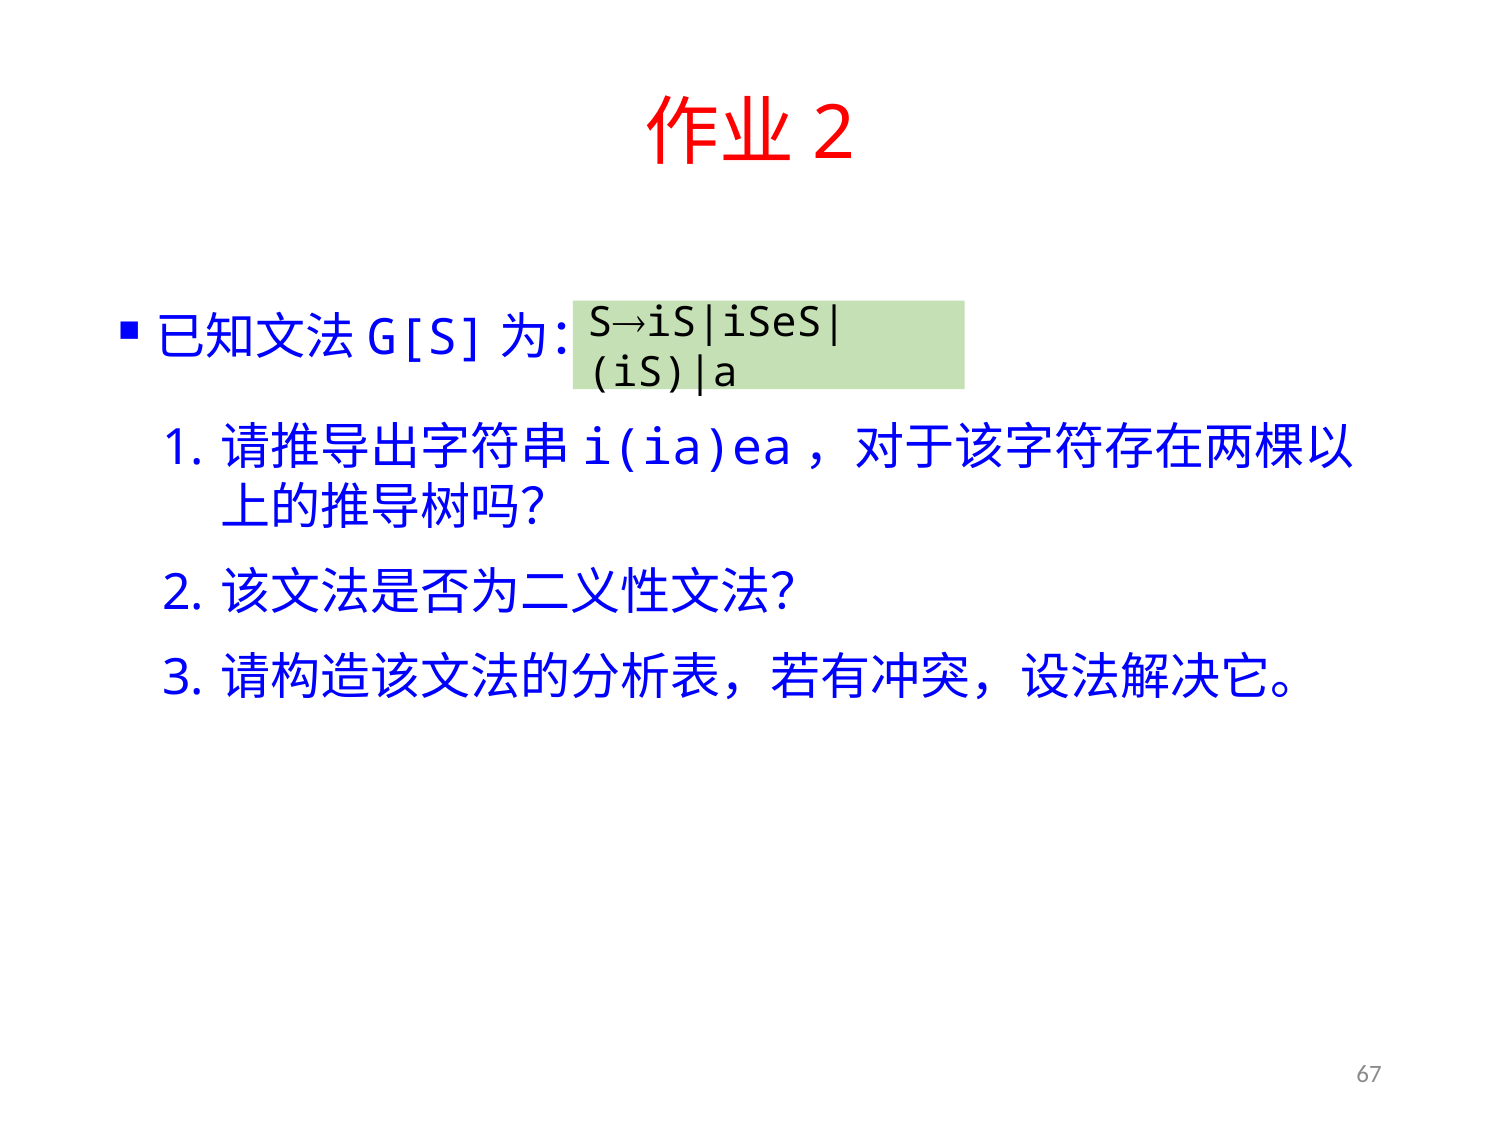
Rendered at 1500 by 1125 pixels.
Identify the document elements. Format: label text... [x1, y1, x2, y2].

title 作业2 [102, 38, 1398, 231]
text_box SiS|iSeS|(iS)|a [572, 300, 966, 390]
slide_number 67 [1059, 1042, 1397, 1103]
list 已知文法G[S]为： 请推导出字符串i(ia)ea，对于该字符存在两棵以上的推导树吗？ 该文法是否为二义性文法？ 请构造该文法的分析表，若有冲突，设法解决它。 [102, 296, 1378, 733]
